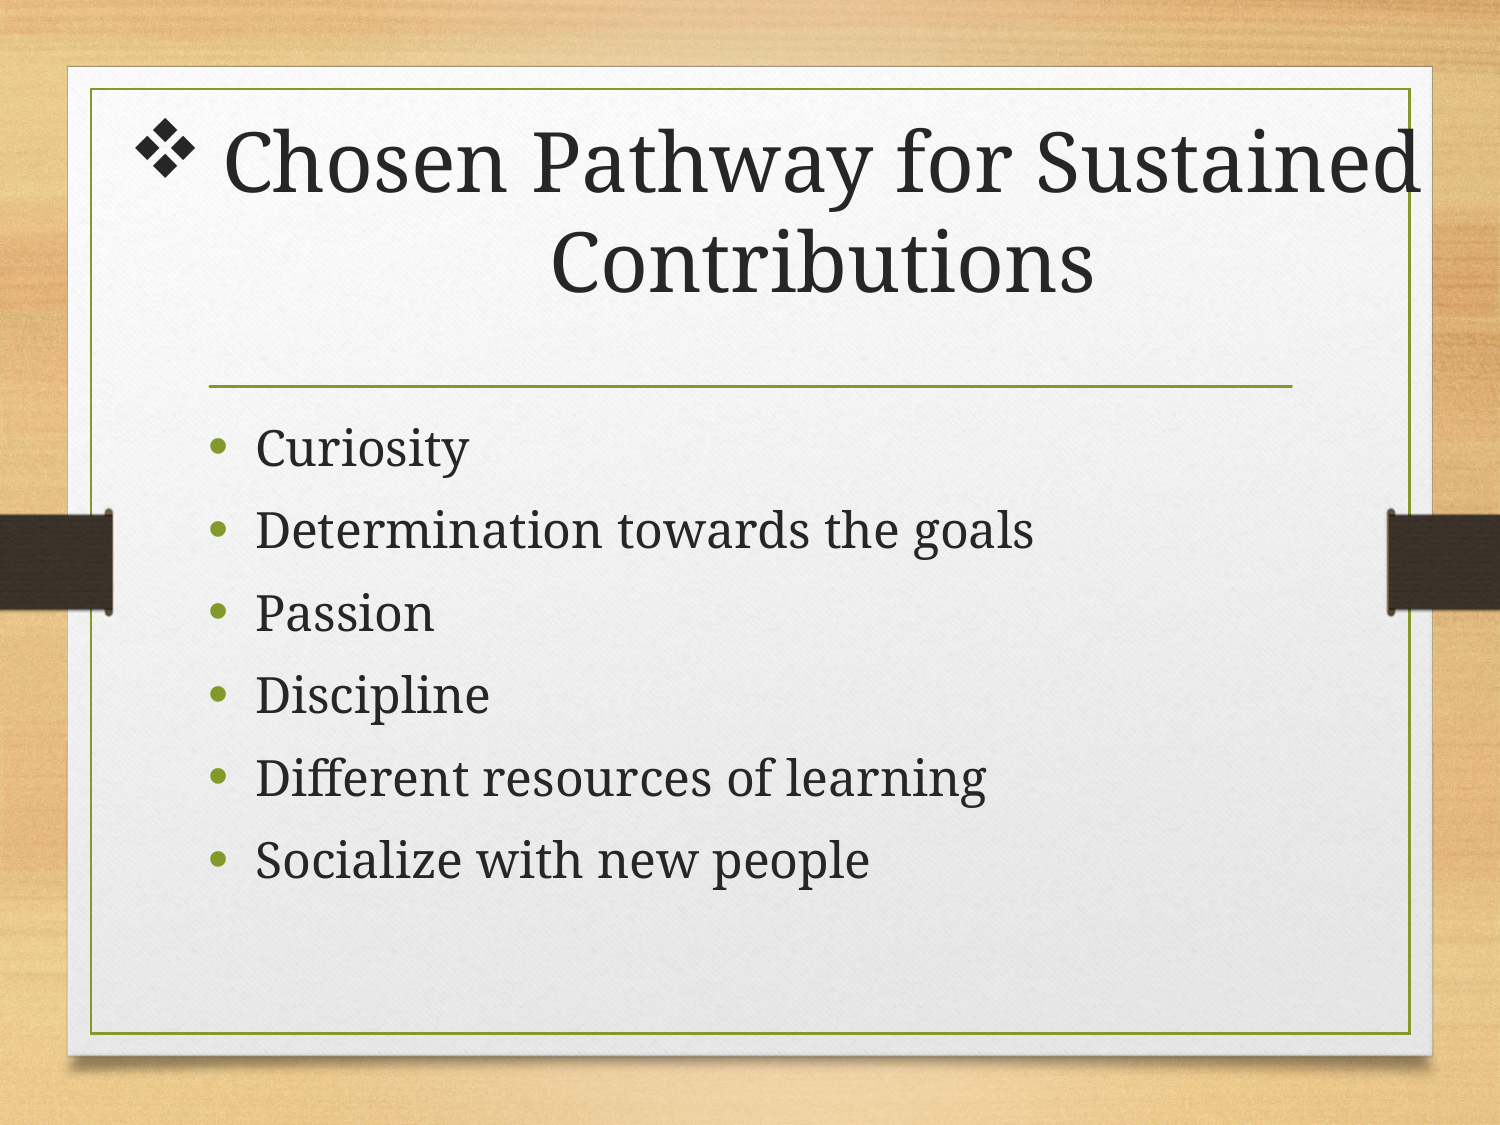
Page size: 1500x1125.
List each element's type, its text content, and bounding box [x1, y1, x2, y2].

title Chosen Pathway for Sustained Contributions [75, 115, 1477, 303]
picture [0, 0, 1500, 1125]
list Curiosity Determination towards the goals Passion Discipline Different resources of learning Socialize with new people [193, 408, 1309, 974]
